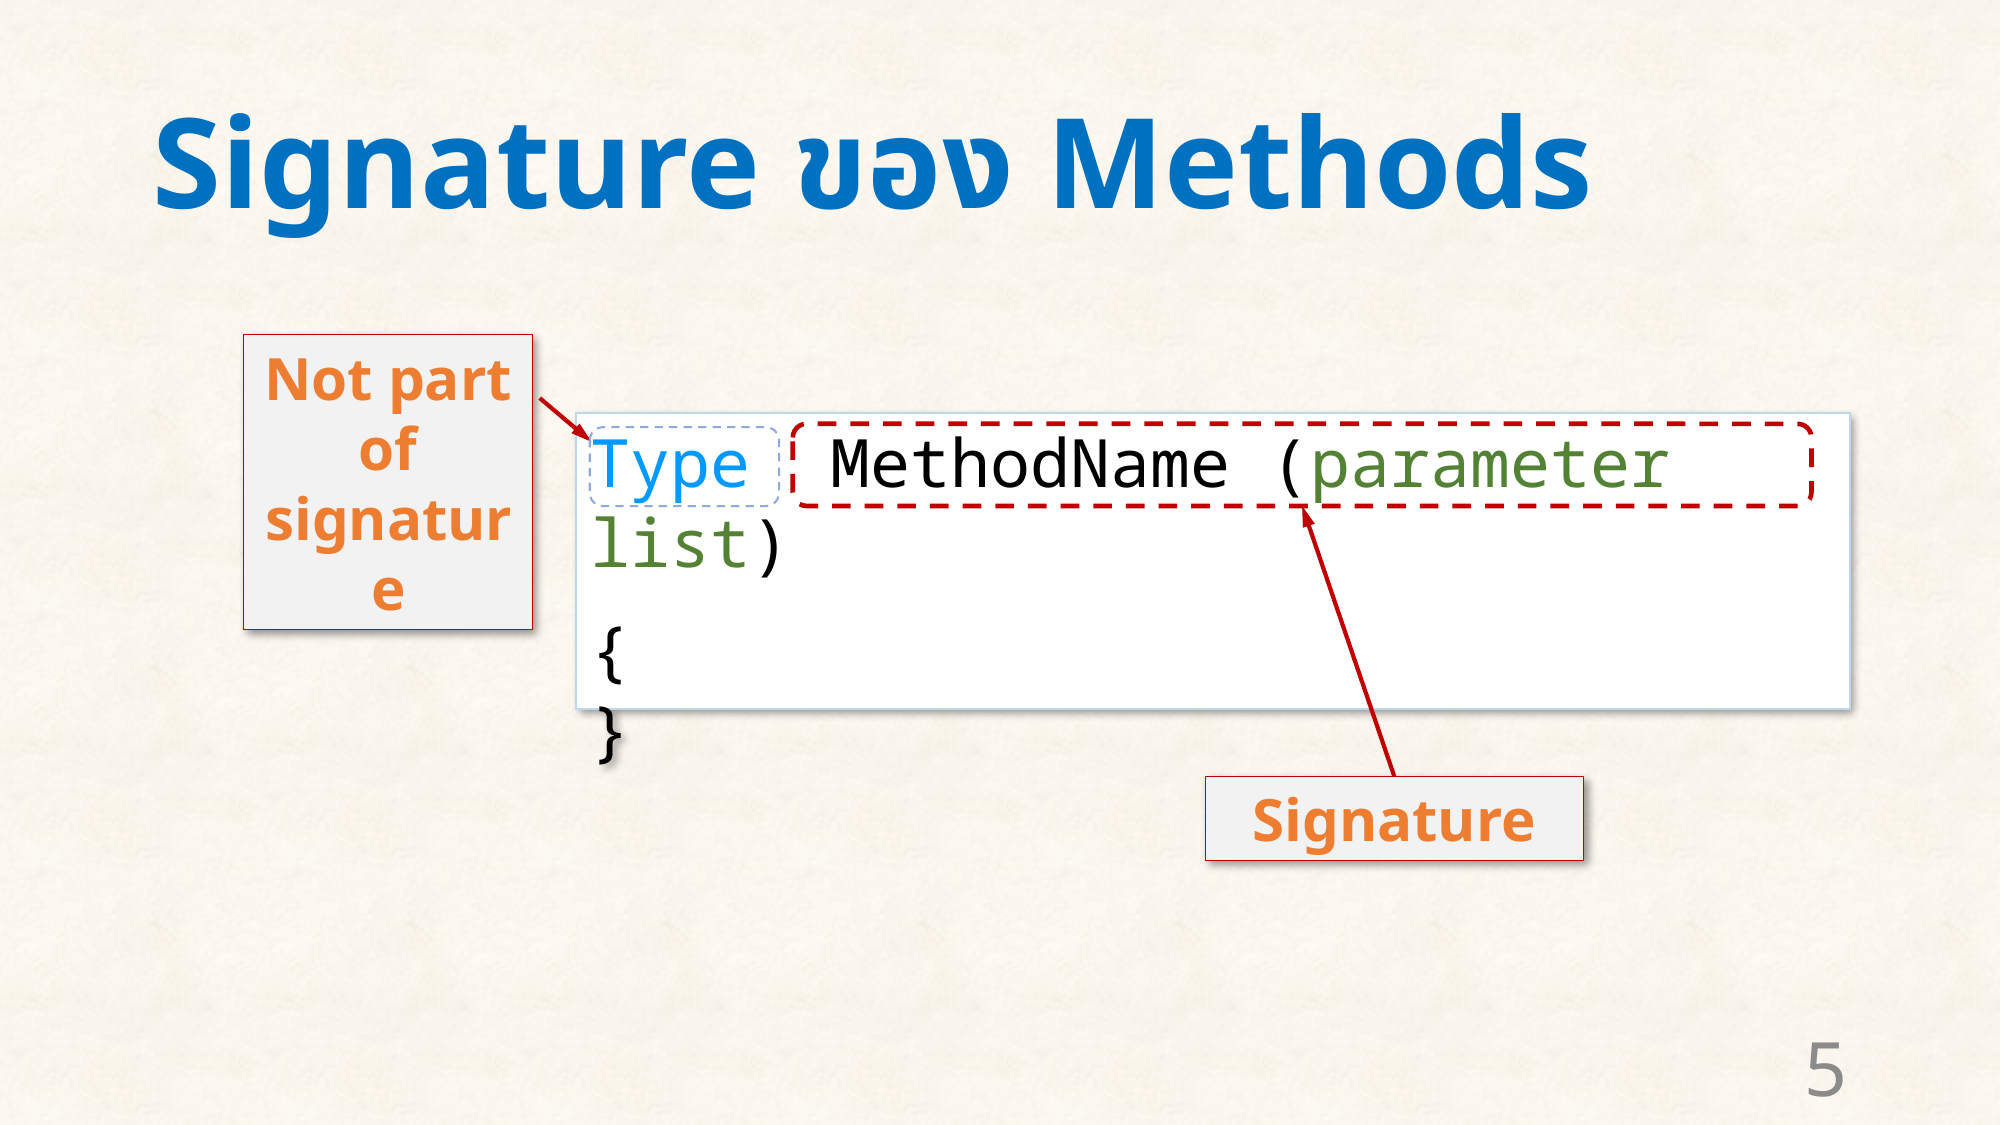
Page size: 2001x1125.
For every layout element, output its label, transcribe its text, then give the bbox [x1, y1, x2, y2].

title Signature ของ Methods [137, 59, 1863, 278]
text_box [588, 426, 781, 508]
text_box Signature [1205, 776, 1584, 861]
text_box Not part of signature [243, 334, 533, 630]
text_box [791, 422, 1813, 507]
text_box Type MethodName (parameter list) { } [575, 412, 1851, 710]
slide_number 5 [1412, 1042, 1863, 1103]
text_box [539, 398, 592, 442]
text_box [1302, 505, 1395, 777]
